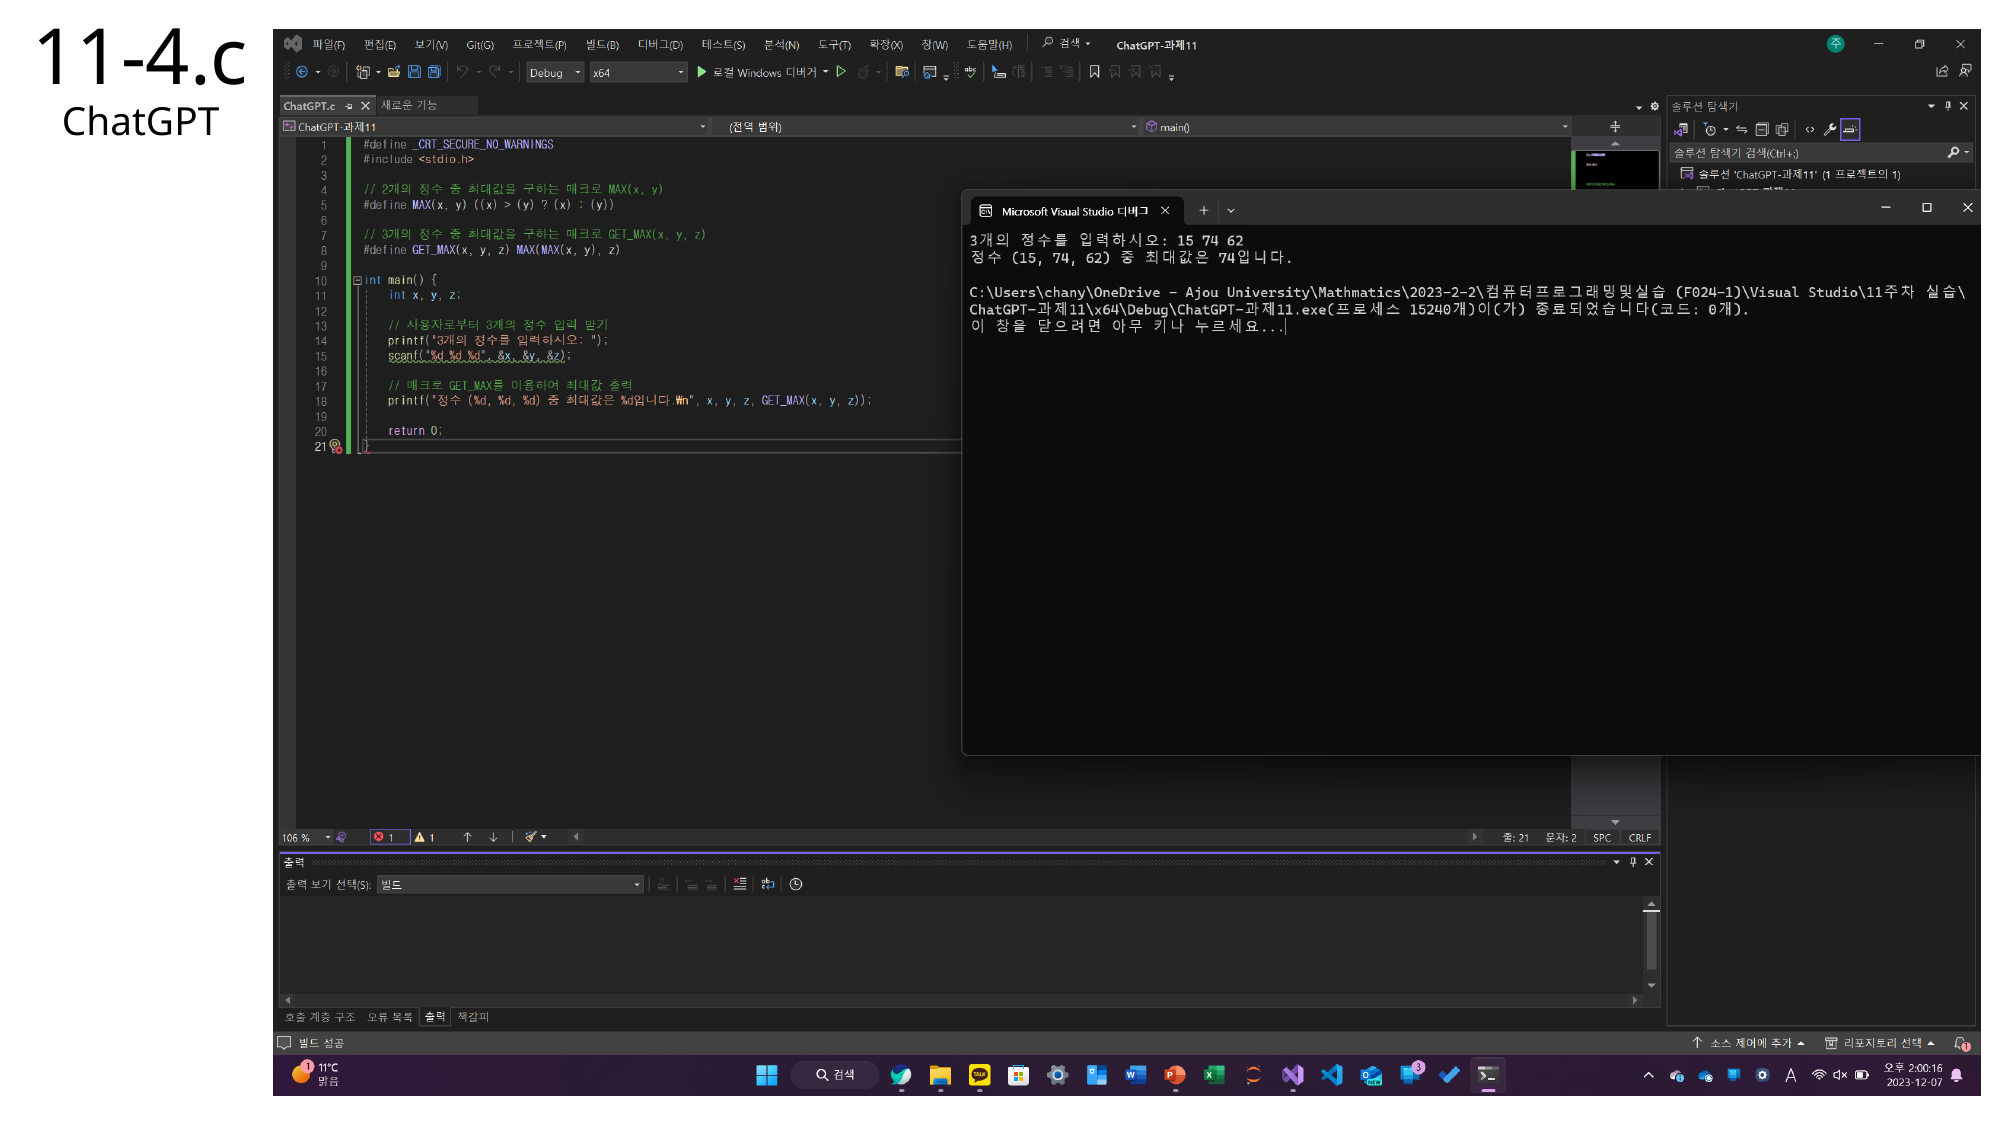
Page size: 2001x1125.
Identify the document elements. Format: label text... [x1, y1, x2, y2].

picture [273, 29, 1981, 1096]
text_box 11-4.c ChatGPT [8, 9, 274, 151]
